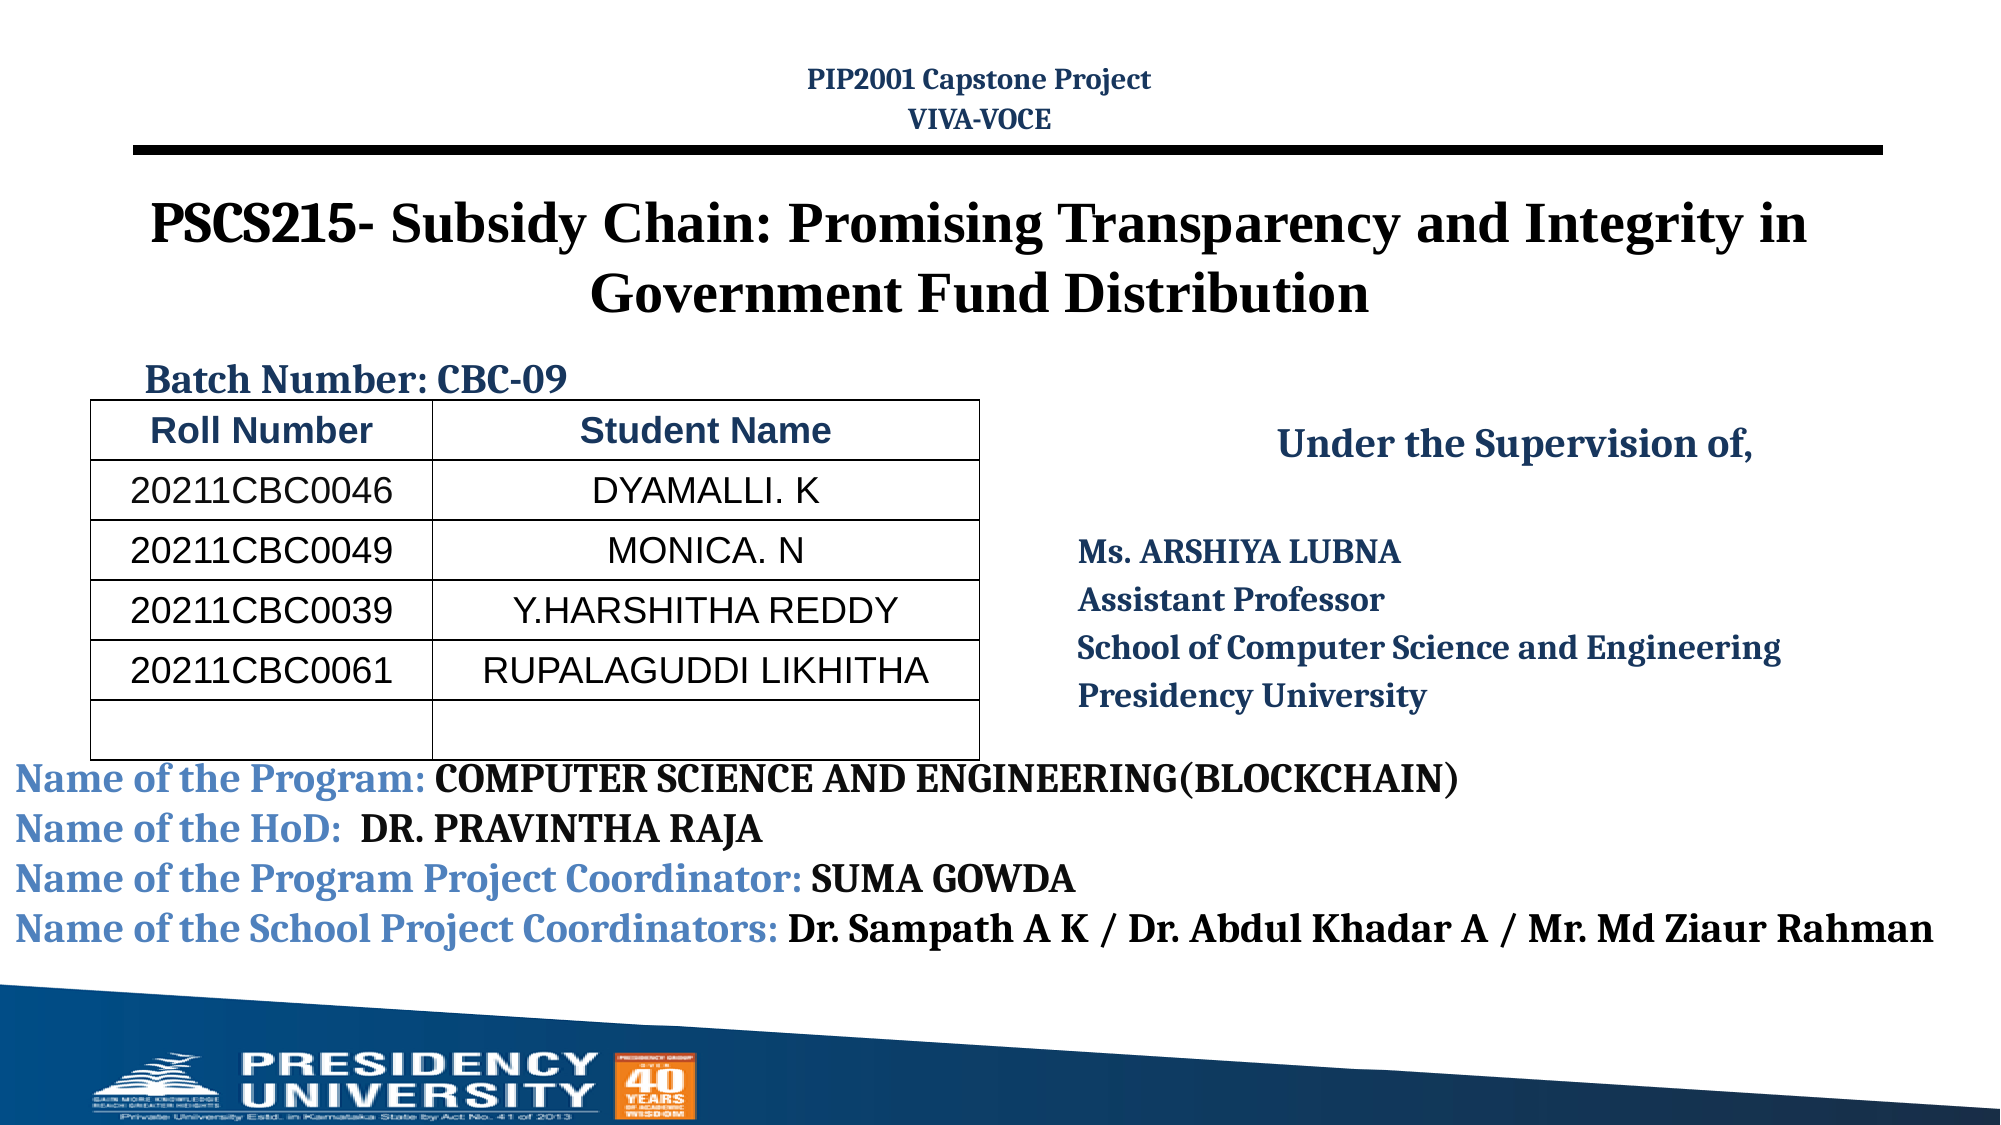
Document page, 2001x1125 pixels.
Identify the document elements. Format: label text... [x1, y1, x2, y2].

table_cell 20211CBC0039 [91, 581, 432, 639]
text_box Name of the Program: COMPUTER SCIENCE AND ENGINEERING(BLOCKCHAIN) Name of the HoD: DR. PRAVINTHA RAJA Name of the Program Project Coordinator: SUMA GOWDA Name of the School Project Coordinators: Dr. Sampath A K / Dr. Abdul Khadar A / Mr. Md Ziaur Rahman [0, 743, 2000, 1000]
table_cell 20211CBC0049 [91, 521, 432, 579]
table_cell [91, 701, 432, 743]
table_cell 20211CBC0046 [91, 461, 432, 519]
subtitle Batch Number: CBC-09 [129, 344, 781, 399]
table_header Student Name [433, 401, 979, 459]
title PSCS215- Subsidy Chain: Promising Transparency and Integrity in Government Fund Distribution [129, 175, 1830, 334]
table_cell RUPALAGUDDI LIKHITHA [433, 641, 979, 699]
table_cell 20211CBC0061 [91, 641, 432, 699]
table_cell Y.HARSHITHA REDDY [433, 581, 979, 639]
table_cell MONICA. N [433, 521, 979, 579]
table_cell DYAMALLI. K [433, 461, 979, 519]
table_cell [433, 701, 979, 743]
table_header Roll Number [91, 401, 432, 459]
picture [0, 1000, 2000, 1125]
text_box Under the Supervision of, Ms. ARSHIYA LUBNA Assistant Professor School of Computer Science and Engineering Presidency University [1062, 412, 1968, 743]
text_box PIP2001 Capstone Project VIVA-VOCE [653, 54, 1306, 146]
